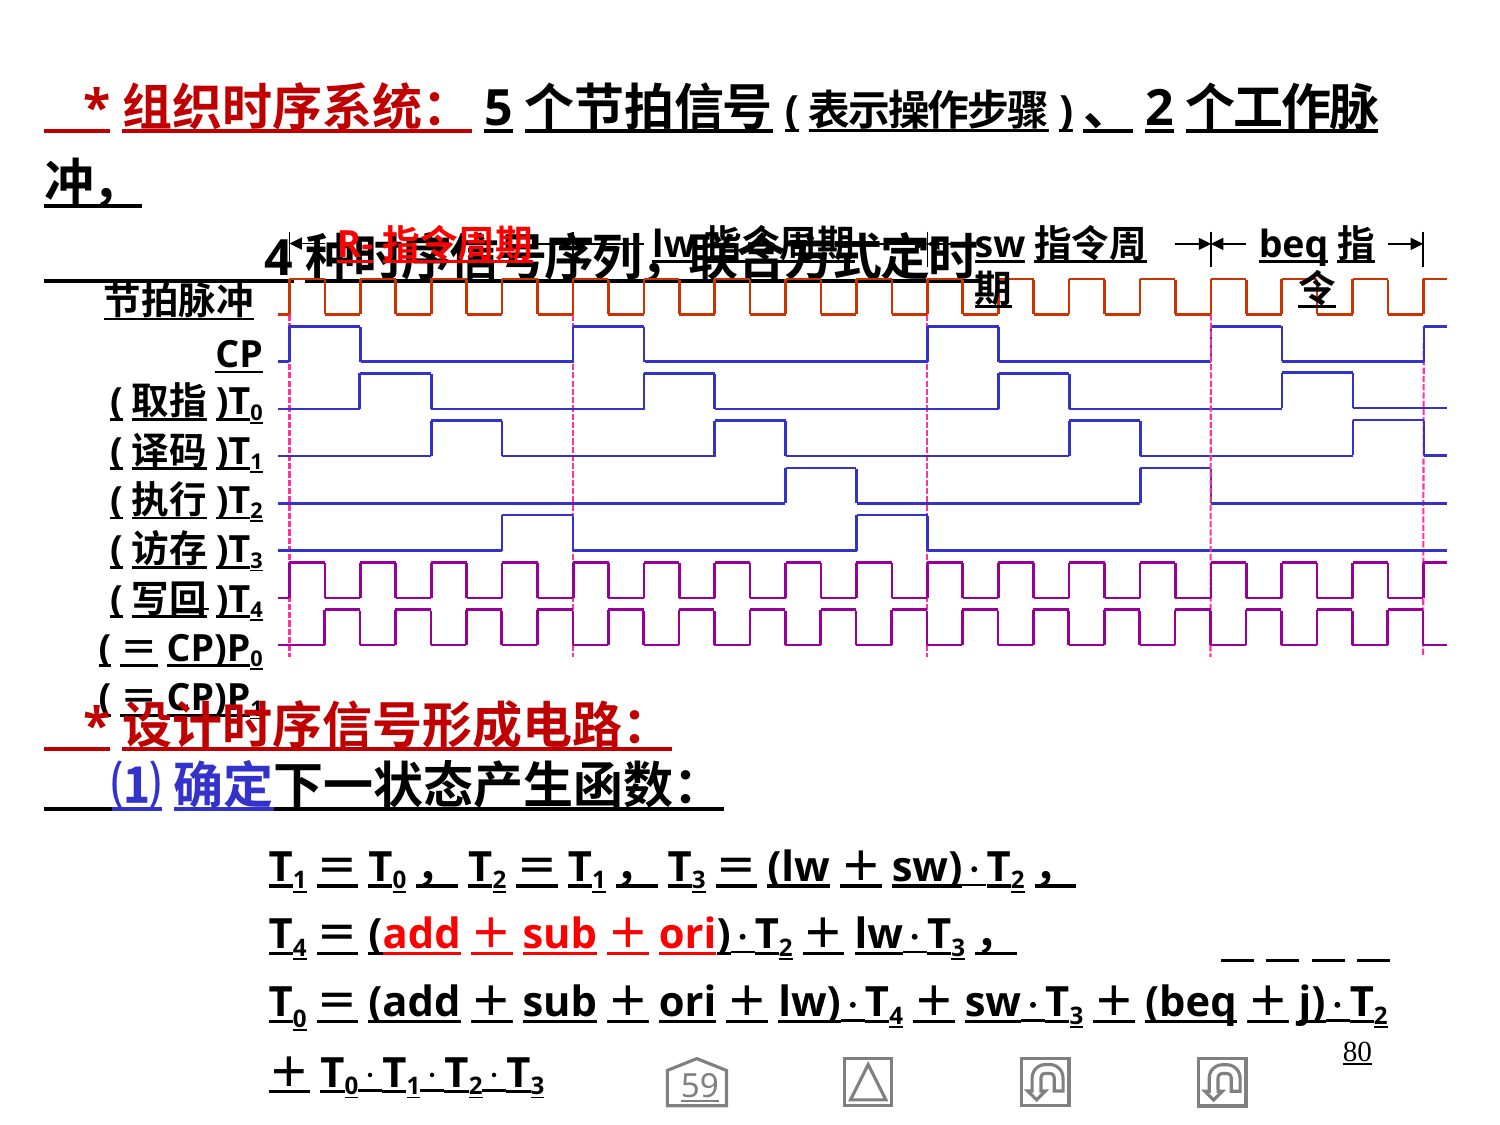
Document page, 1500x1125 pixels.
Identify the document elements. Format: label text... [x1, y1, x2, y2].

text_box [1198, 1058, 1247, 1107]
text_box [1021, 1058, 1069, 1106]
text_box *设计时序信号形成电路： ⑴确定下一状态产生函数： [29, 670, 1471, 821]
text_box [844, 1058, 892, 1106]
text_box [253, 818, 1424, 1024]
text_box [64, 219, 1448, 658]
slide_number 80 [1074, 1032, 1388, 1101]
text_box *组织时序系统：5个节拍信号(表示操作步骤)、2个工作脉冲， 4种时序信号序列，联合方式定时 [29, 53, 1471, 293]
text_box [667, 1058, 727, 1106]
